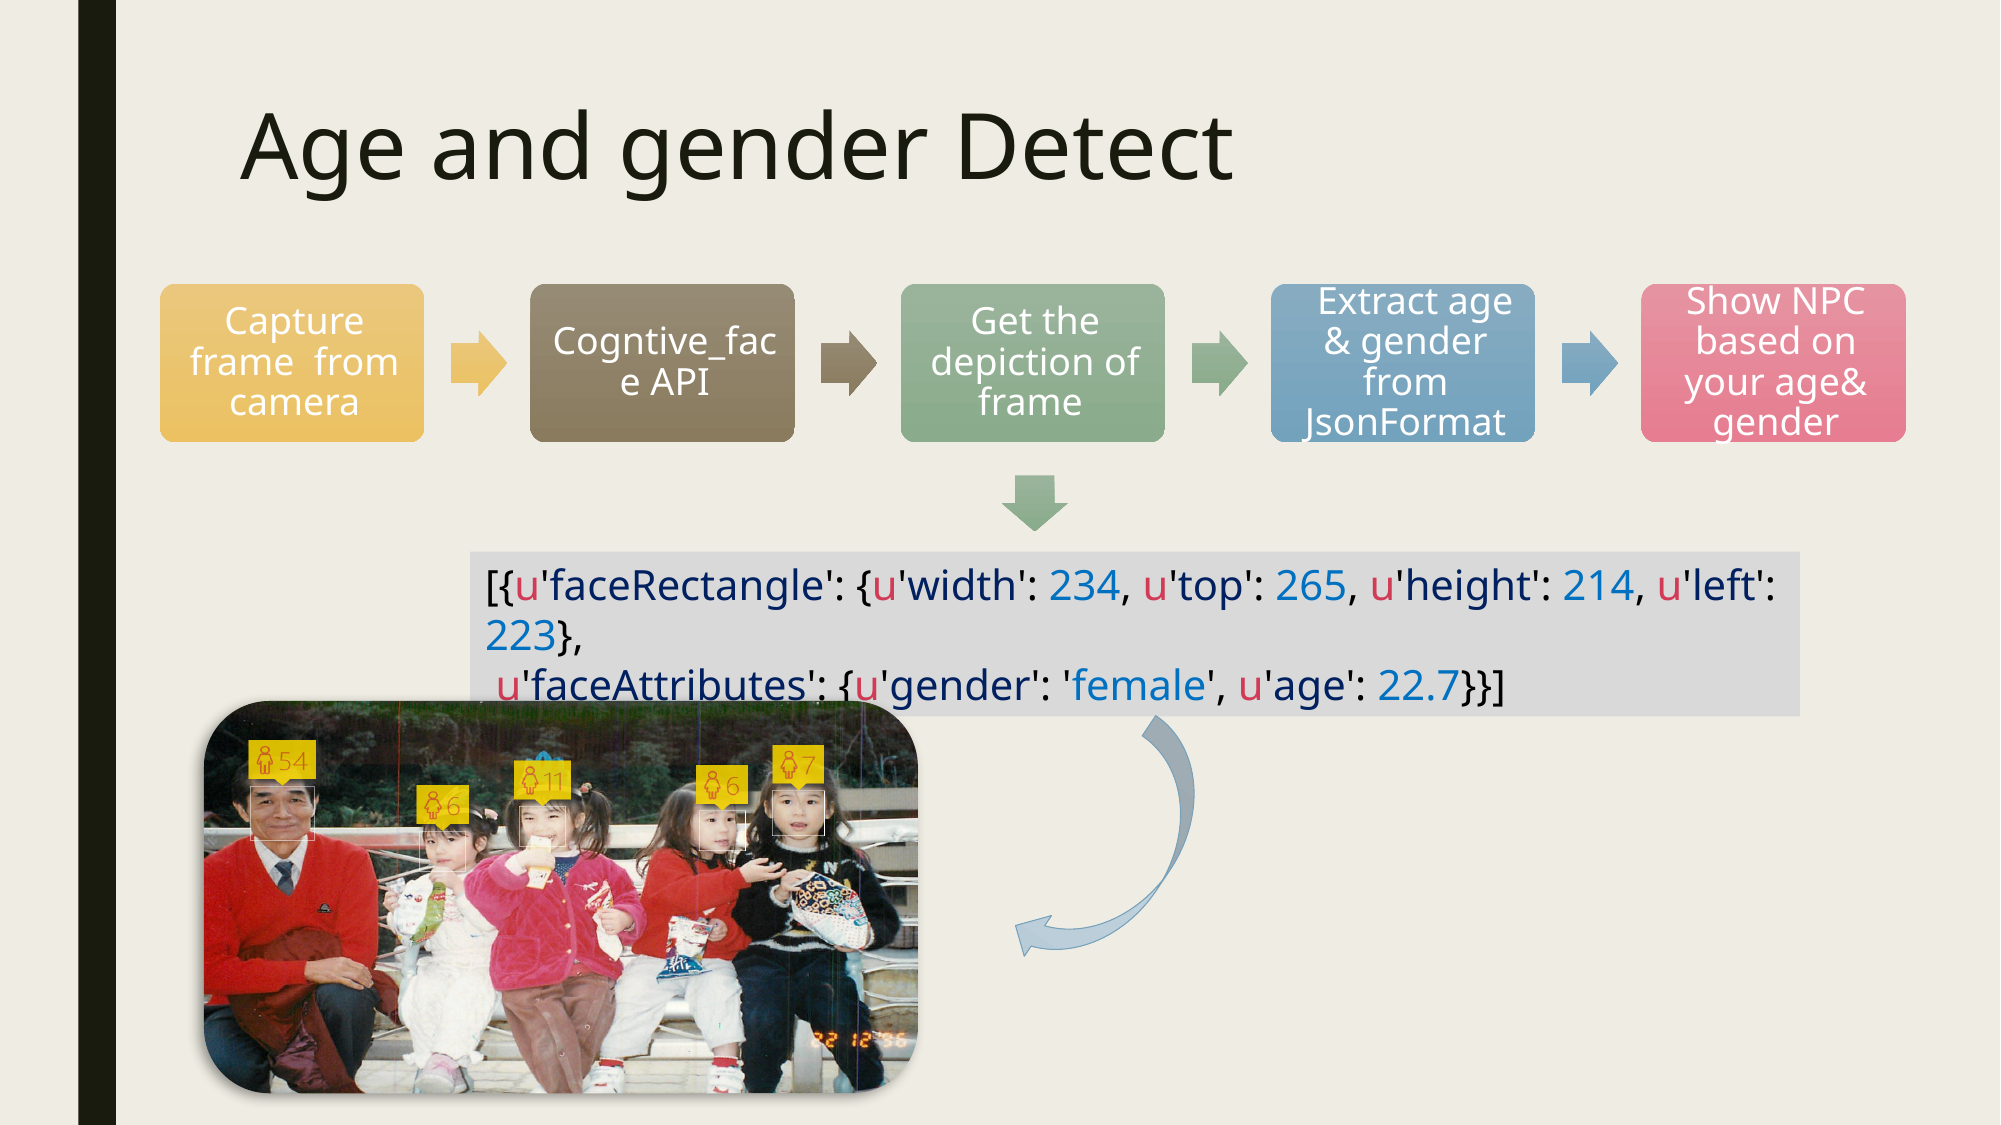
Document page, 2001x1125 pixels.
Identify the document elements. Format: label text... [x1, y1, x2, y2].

title Age and gender Detect [225, 93, 1800, 257]
text_box [1015, 715, 1195, 957]
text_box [1006, 470, 1063, 537]
picture [203, 700, 918, 1094]
text_box [{u'faceRectangle': {u'width': 234, u'top': 265, u'height': 214, u'left': 223}, u'faceAttributes': {u'gender': 'female', u'age': 22.7}}] [470, 551, 1800, 717]
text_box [159, 268, 1907, 458]
